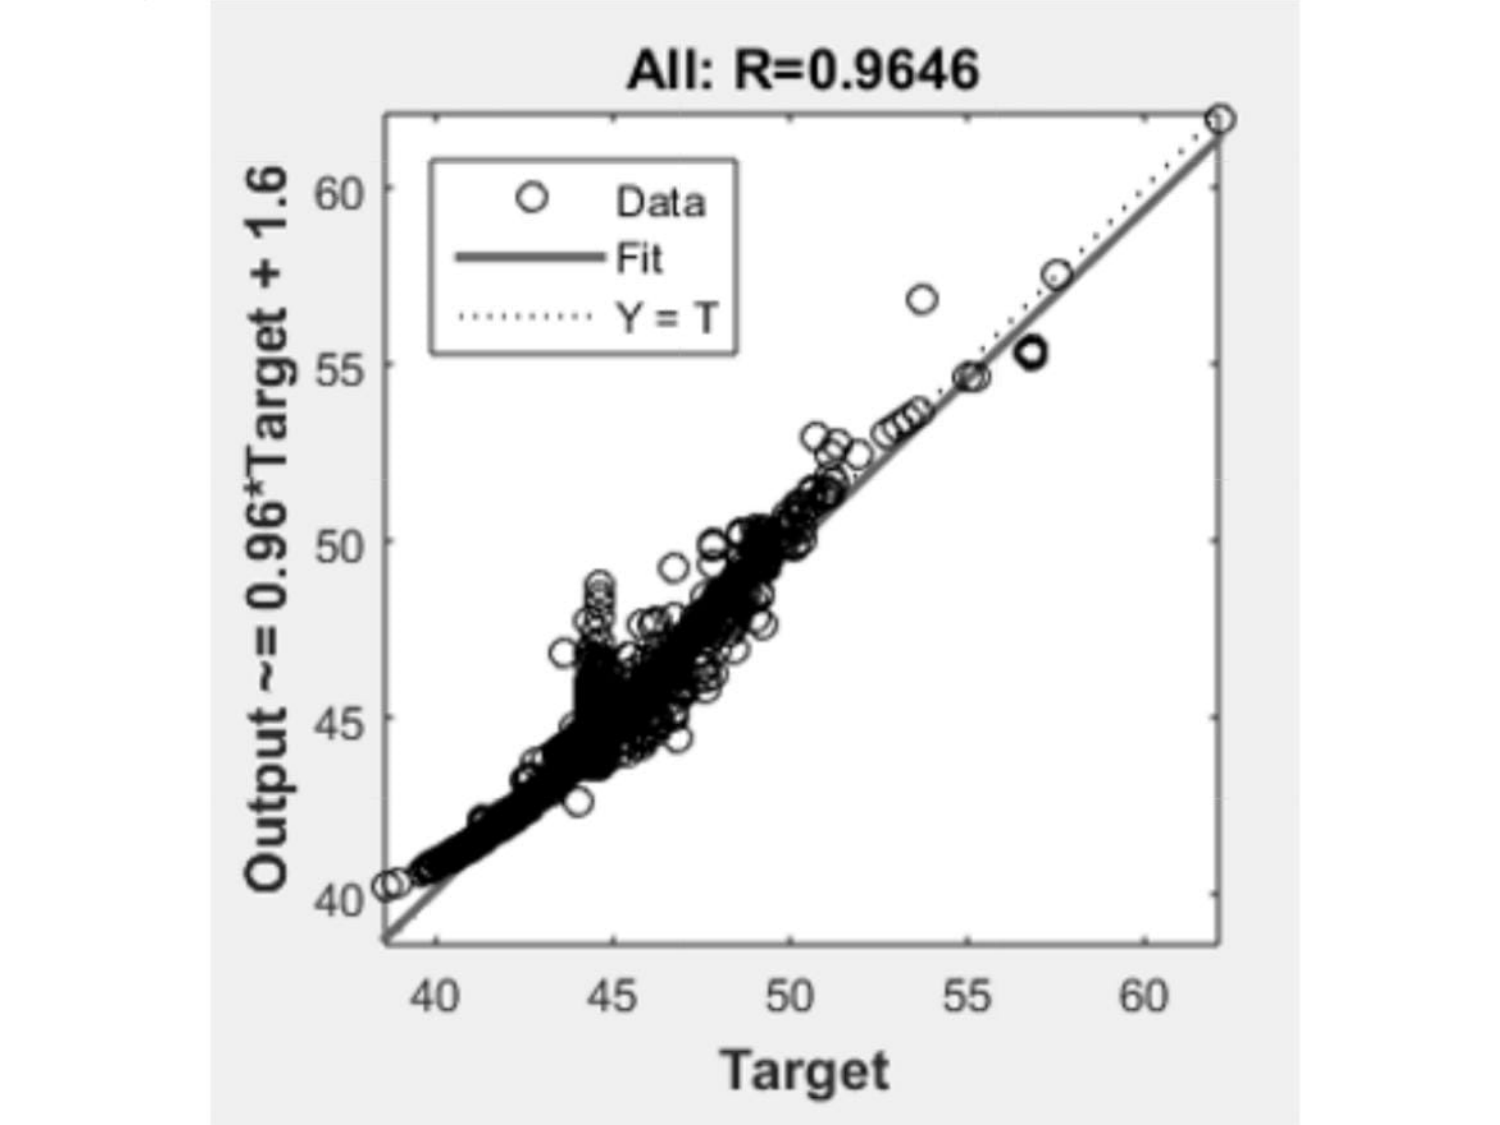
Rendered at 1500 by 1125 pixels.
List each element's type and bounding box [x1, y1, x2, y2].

picture [144, 0, 1356, 1125]
